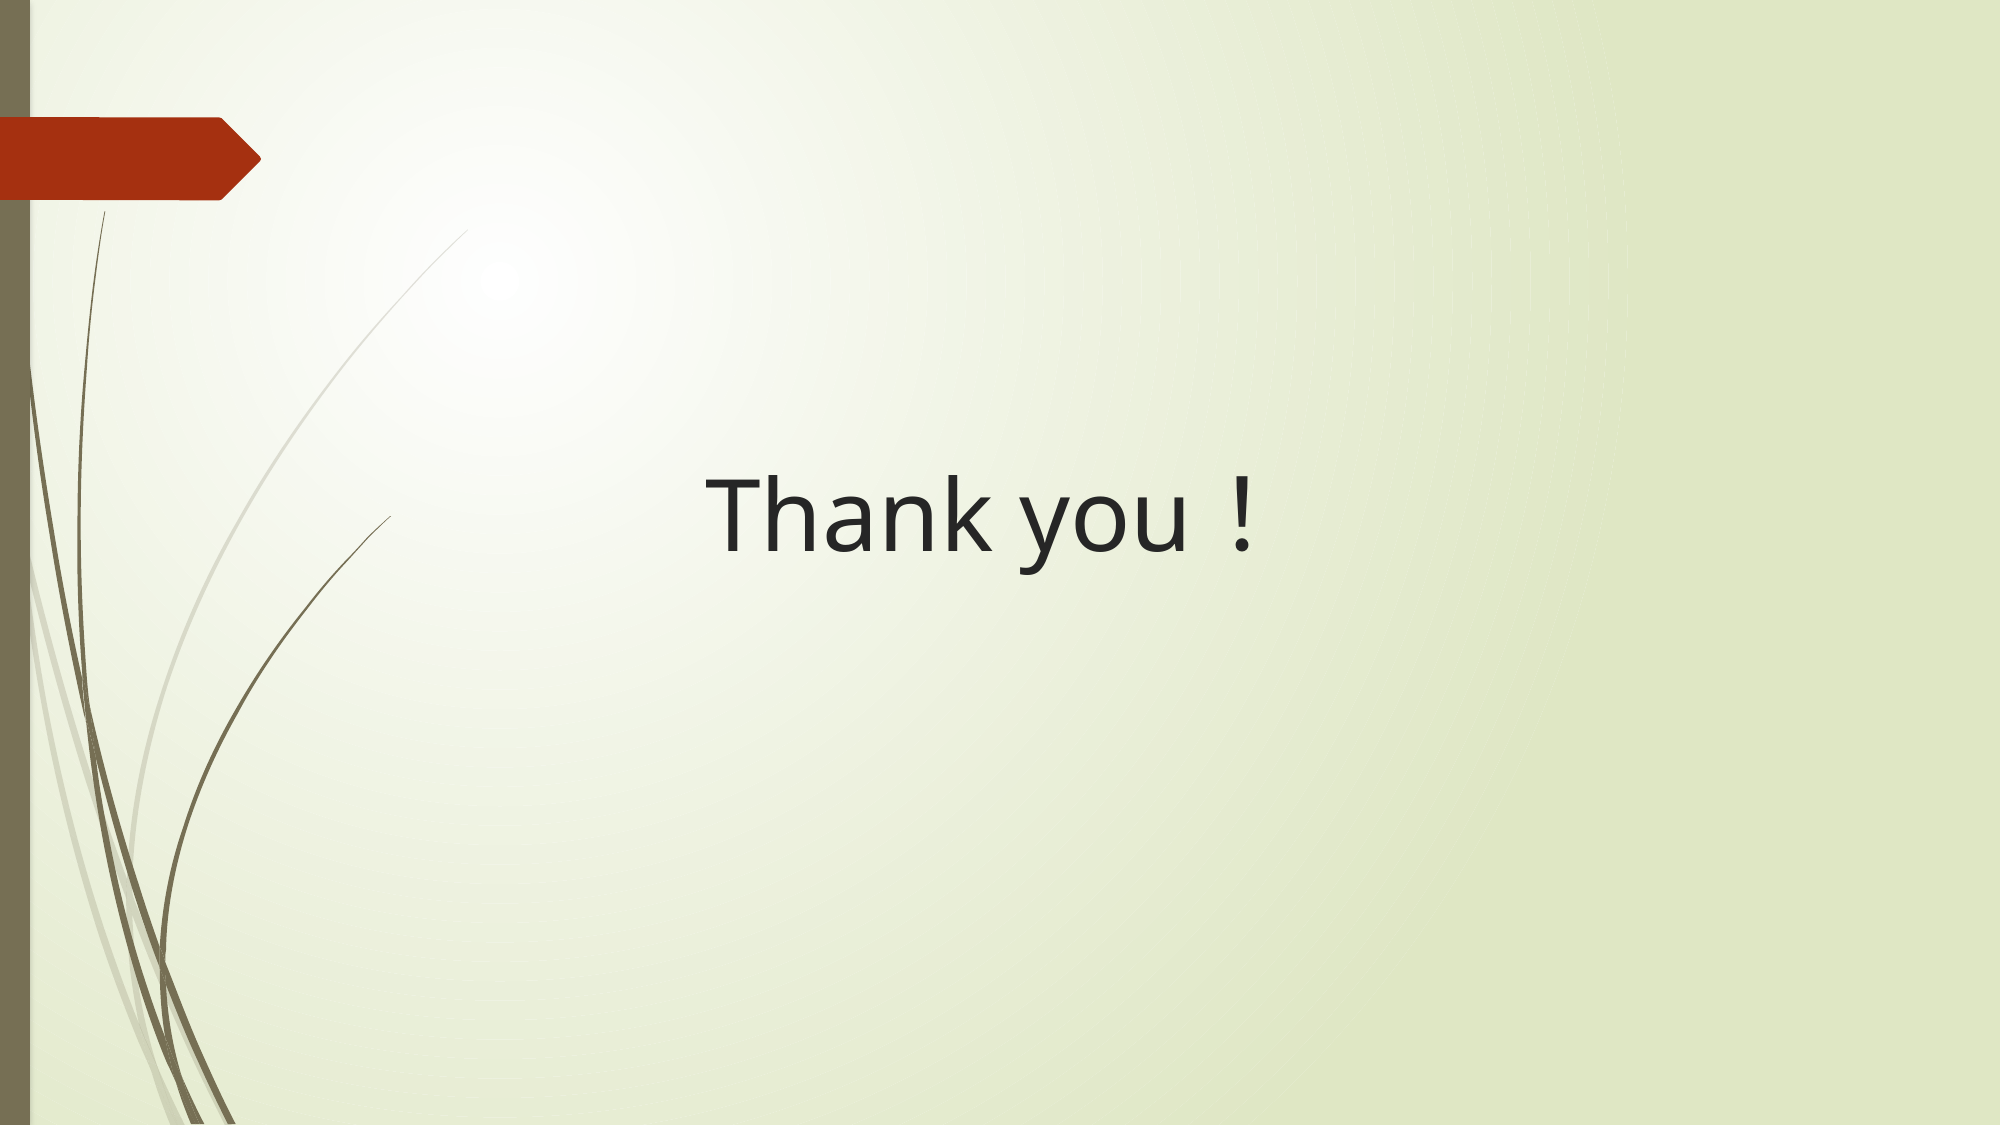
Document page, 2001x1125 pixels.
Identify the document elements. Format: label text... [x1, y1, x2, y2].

title Thank you！ [690, 443, 1553, 654]
